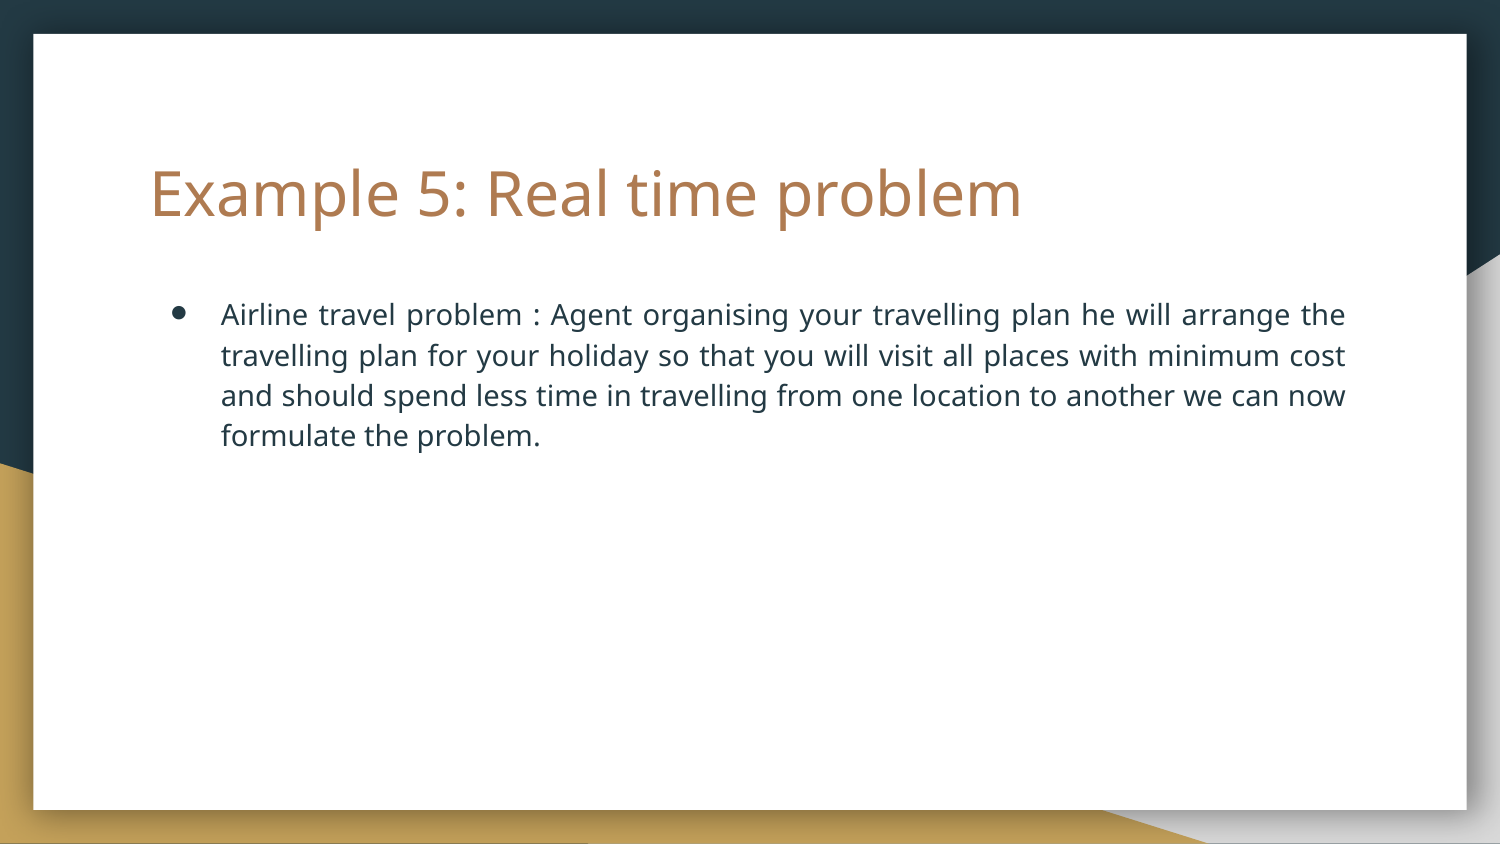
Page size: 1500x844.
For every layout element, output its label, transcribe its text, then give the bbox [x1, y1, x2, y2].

list Airline travel problem : Agent organising your travelling plan he will arrange the travelling plan for your holiday so that you will visit all places with minimum cost and should spend less time in travelling from one location to another we can now formulate the problem. [130, 276, 1363, 679]
title Example 5: Real time problem [134, 138, 1366, 296]
